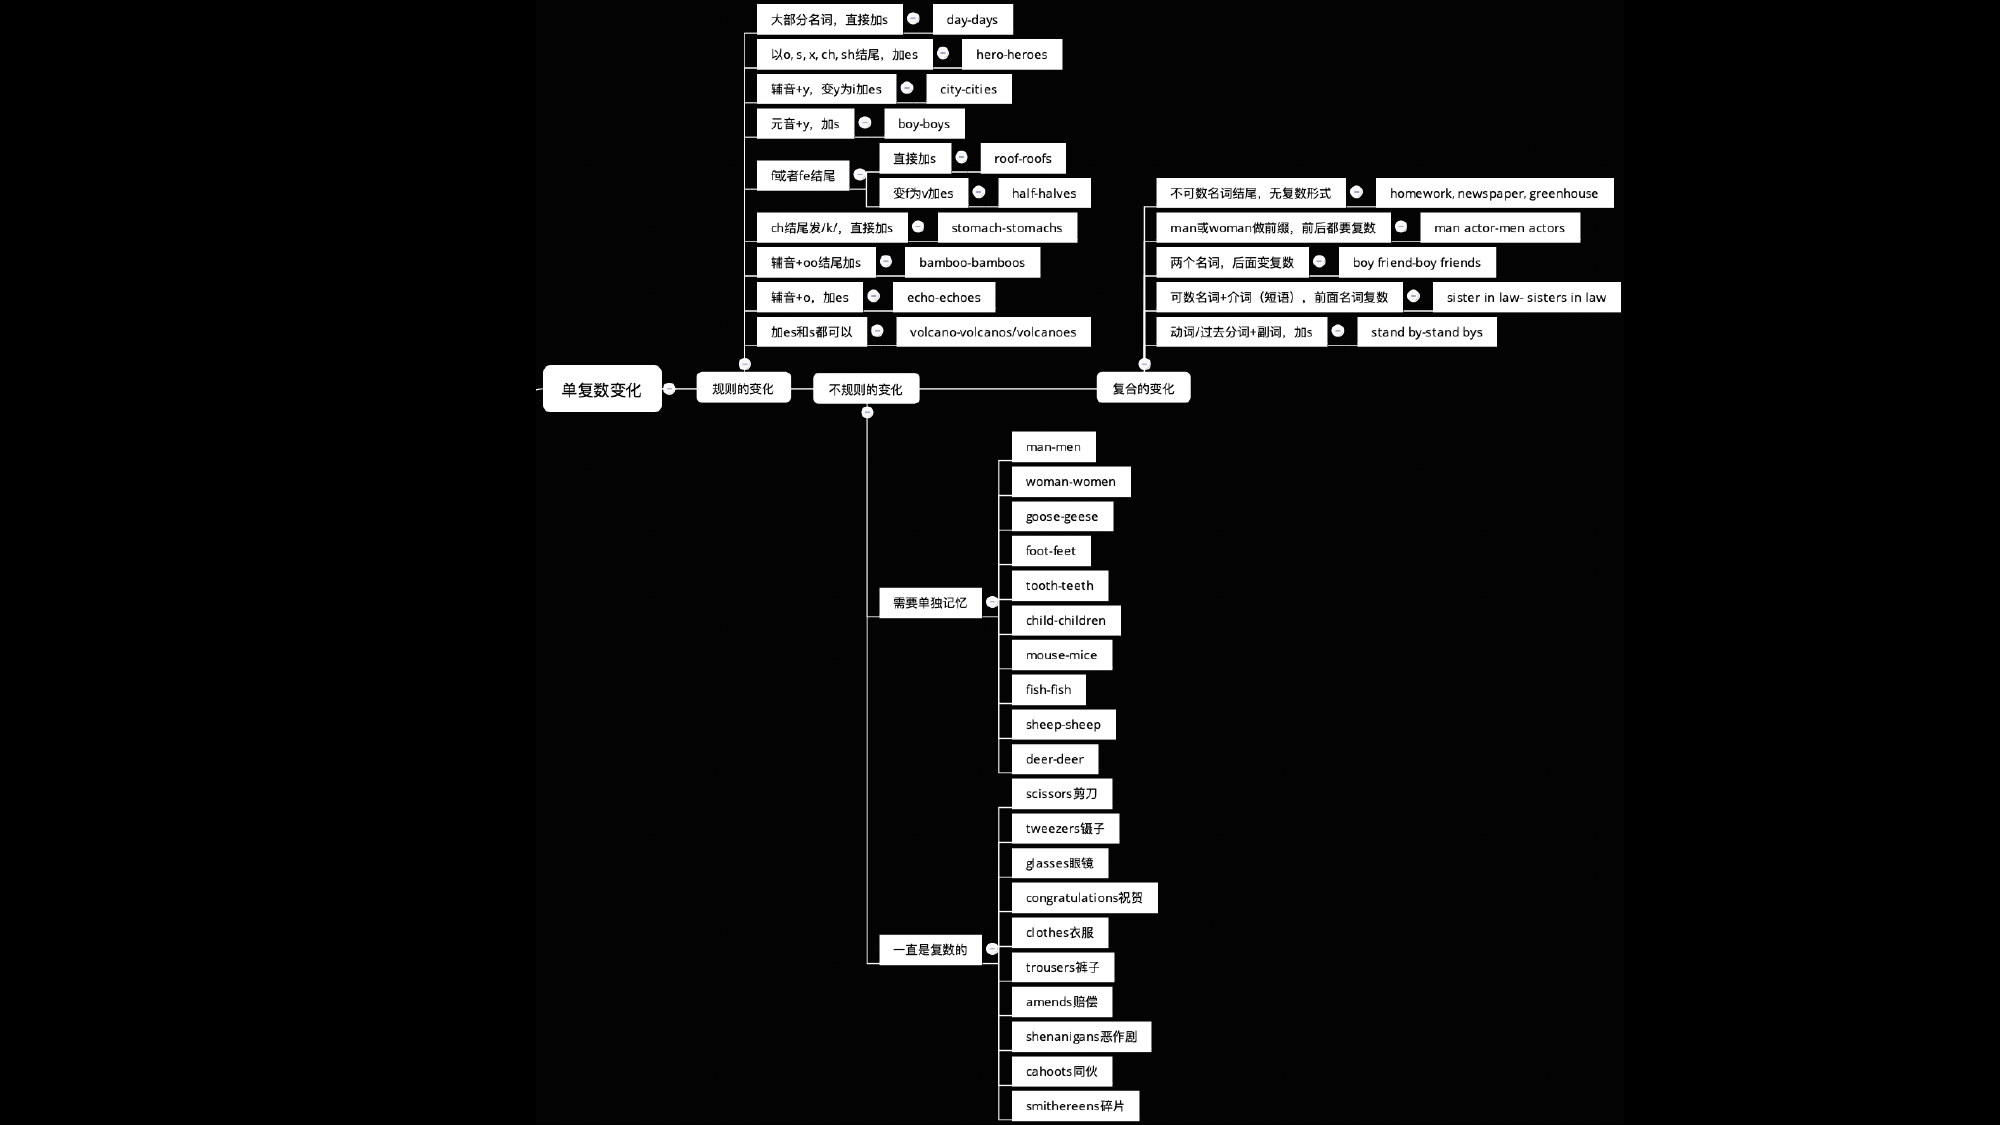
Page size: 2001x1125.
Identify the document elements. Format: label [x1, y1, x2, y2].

picture [535, 0, 1625, 1125]
